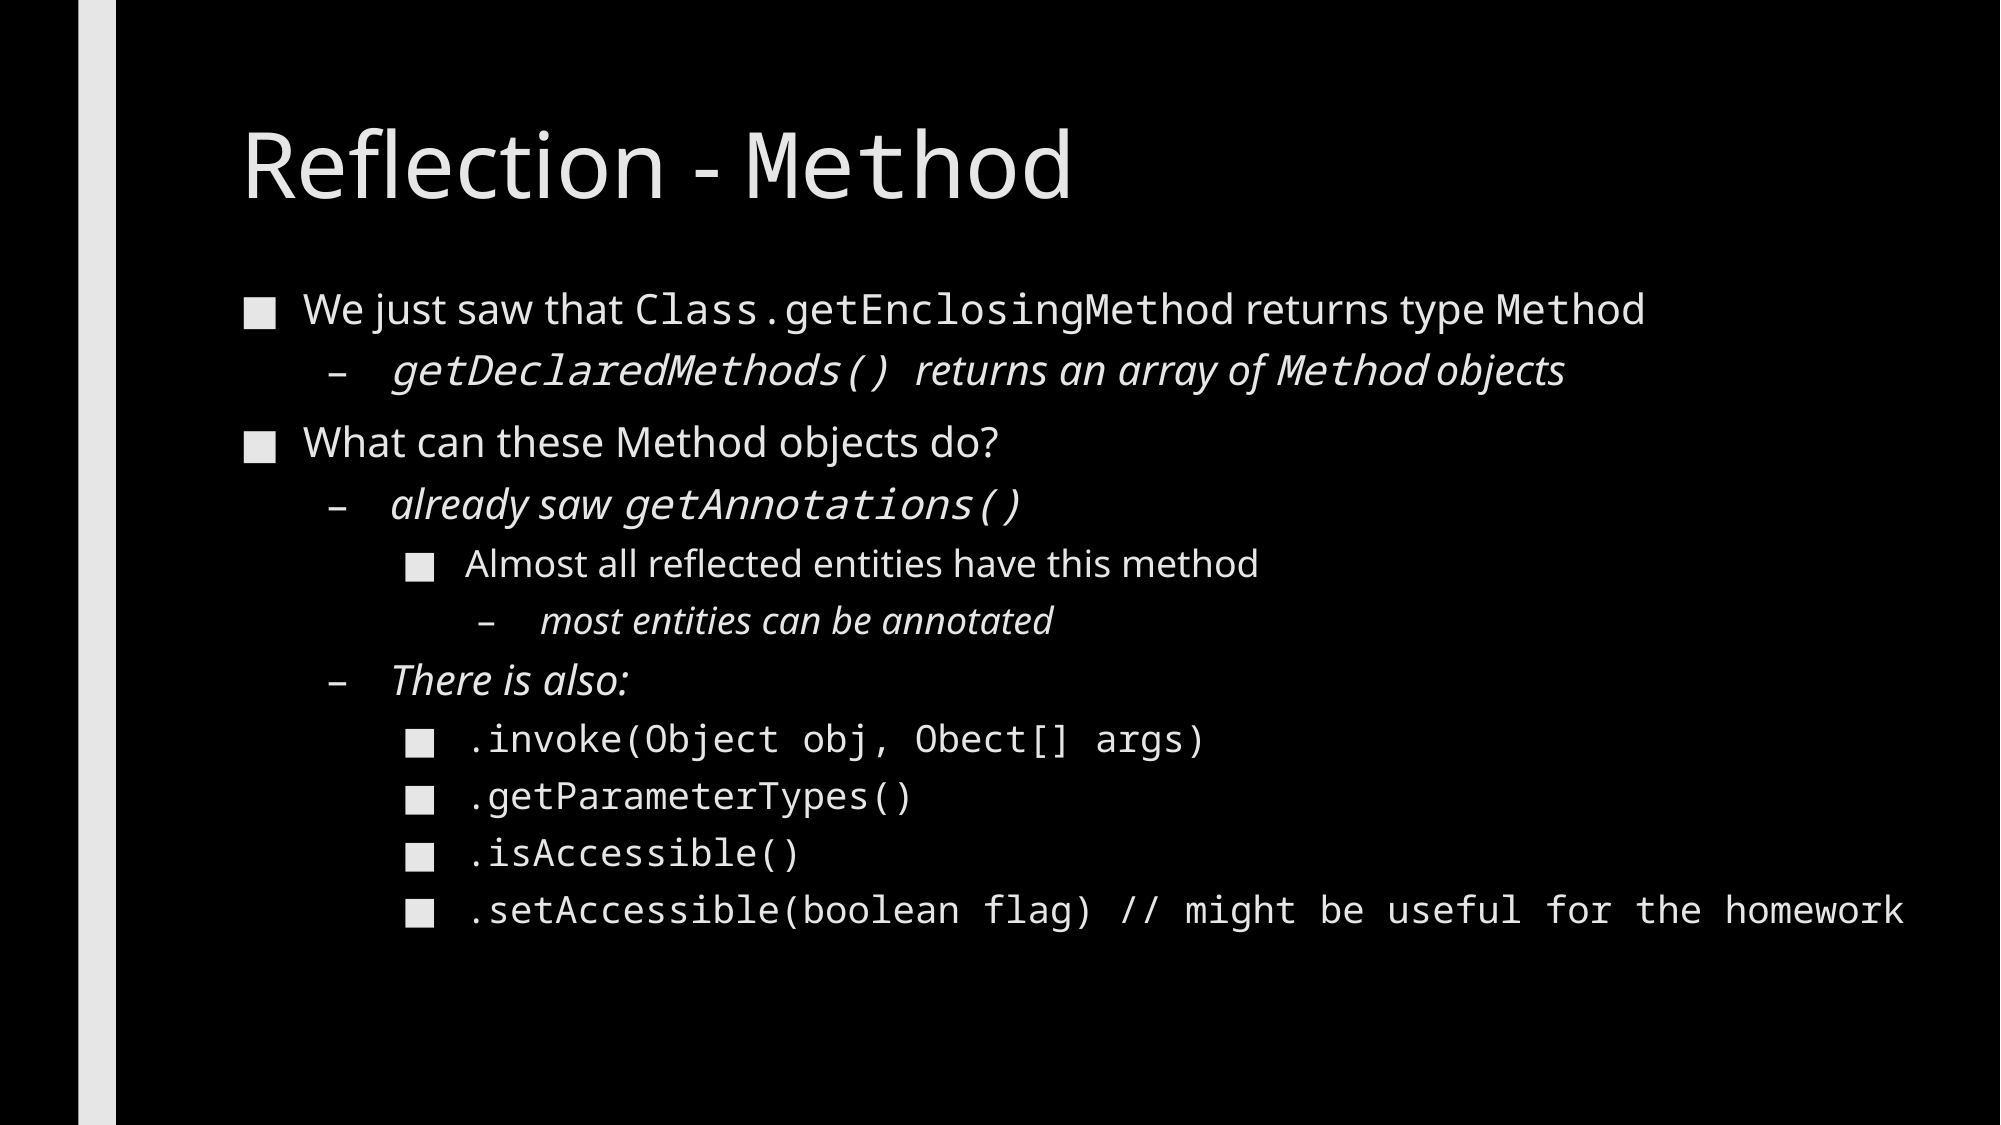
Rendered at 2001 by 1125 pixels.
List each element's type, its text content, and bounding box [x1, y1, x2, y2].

list We just saw that Class.getEnclosingMethod returns type Method getDeclaredMethods() returns an array of Method objects What can these Method objects do? already saw getAnnotations() Almost all reflected entities have this method most entities can be annotated There is also: .invoke(Object obj, Obect[] args) .getParameterTypes() .isAccessible() .setAccessible(boolean flag) // might be useful for the homework [225, 279, 1940, 1063]
title Reflection - Method [225, 112, 1800, 279]
